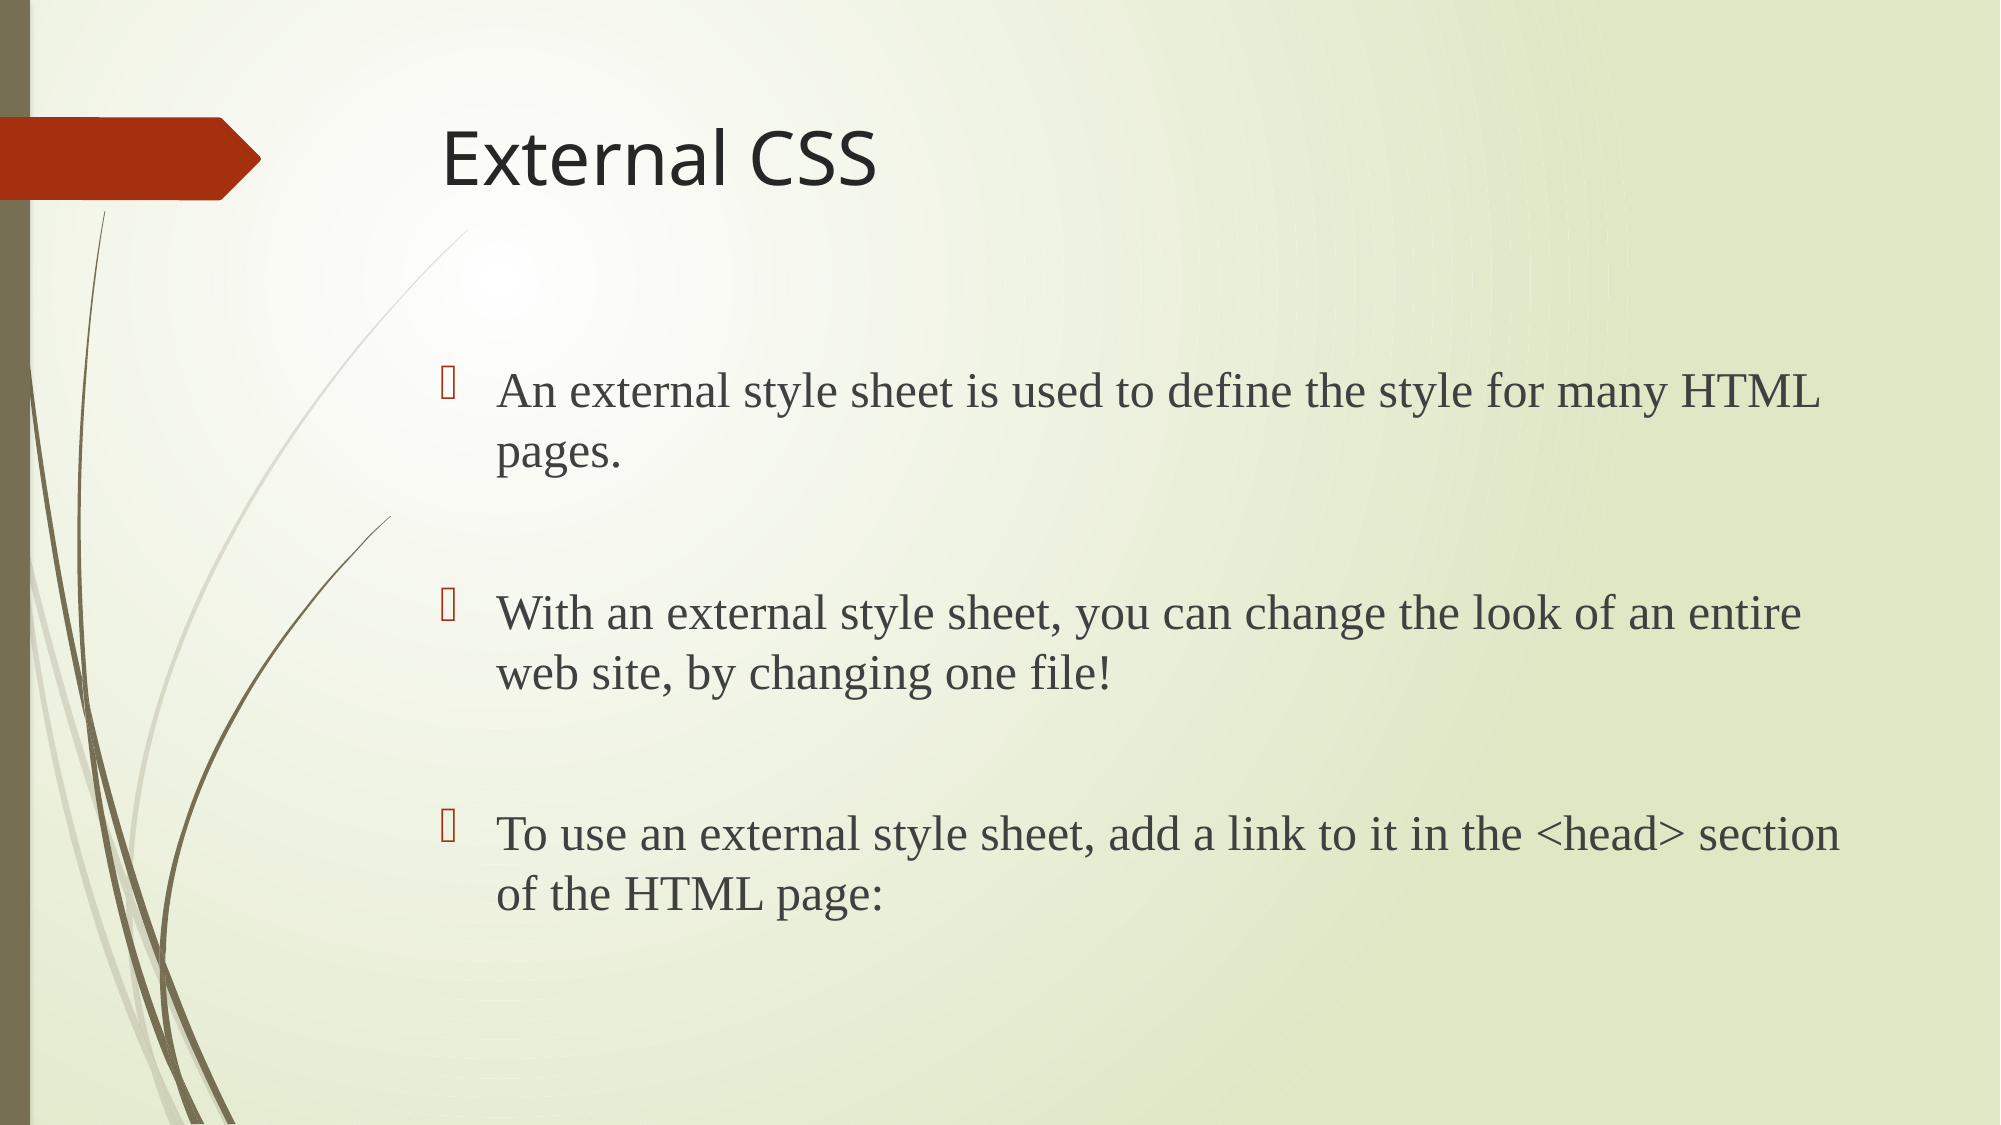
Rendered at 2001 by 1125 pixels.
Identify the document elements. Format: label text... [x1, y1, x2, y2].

list An external style sheet is used to define the style for many HTML pages. With an external style sheet, you can change the look of an entire web site, by changing one file! To use an external style sheet, add a link to it in the <head> section of the HTML page: [424, 350, 1888, 970]
title External CSS [425, 102, 1888, 313]
